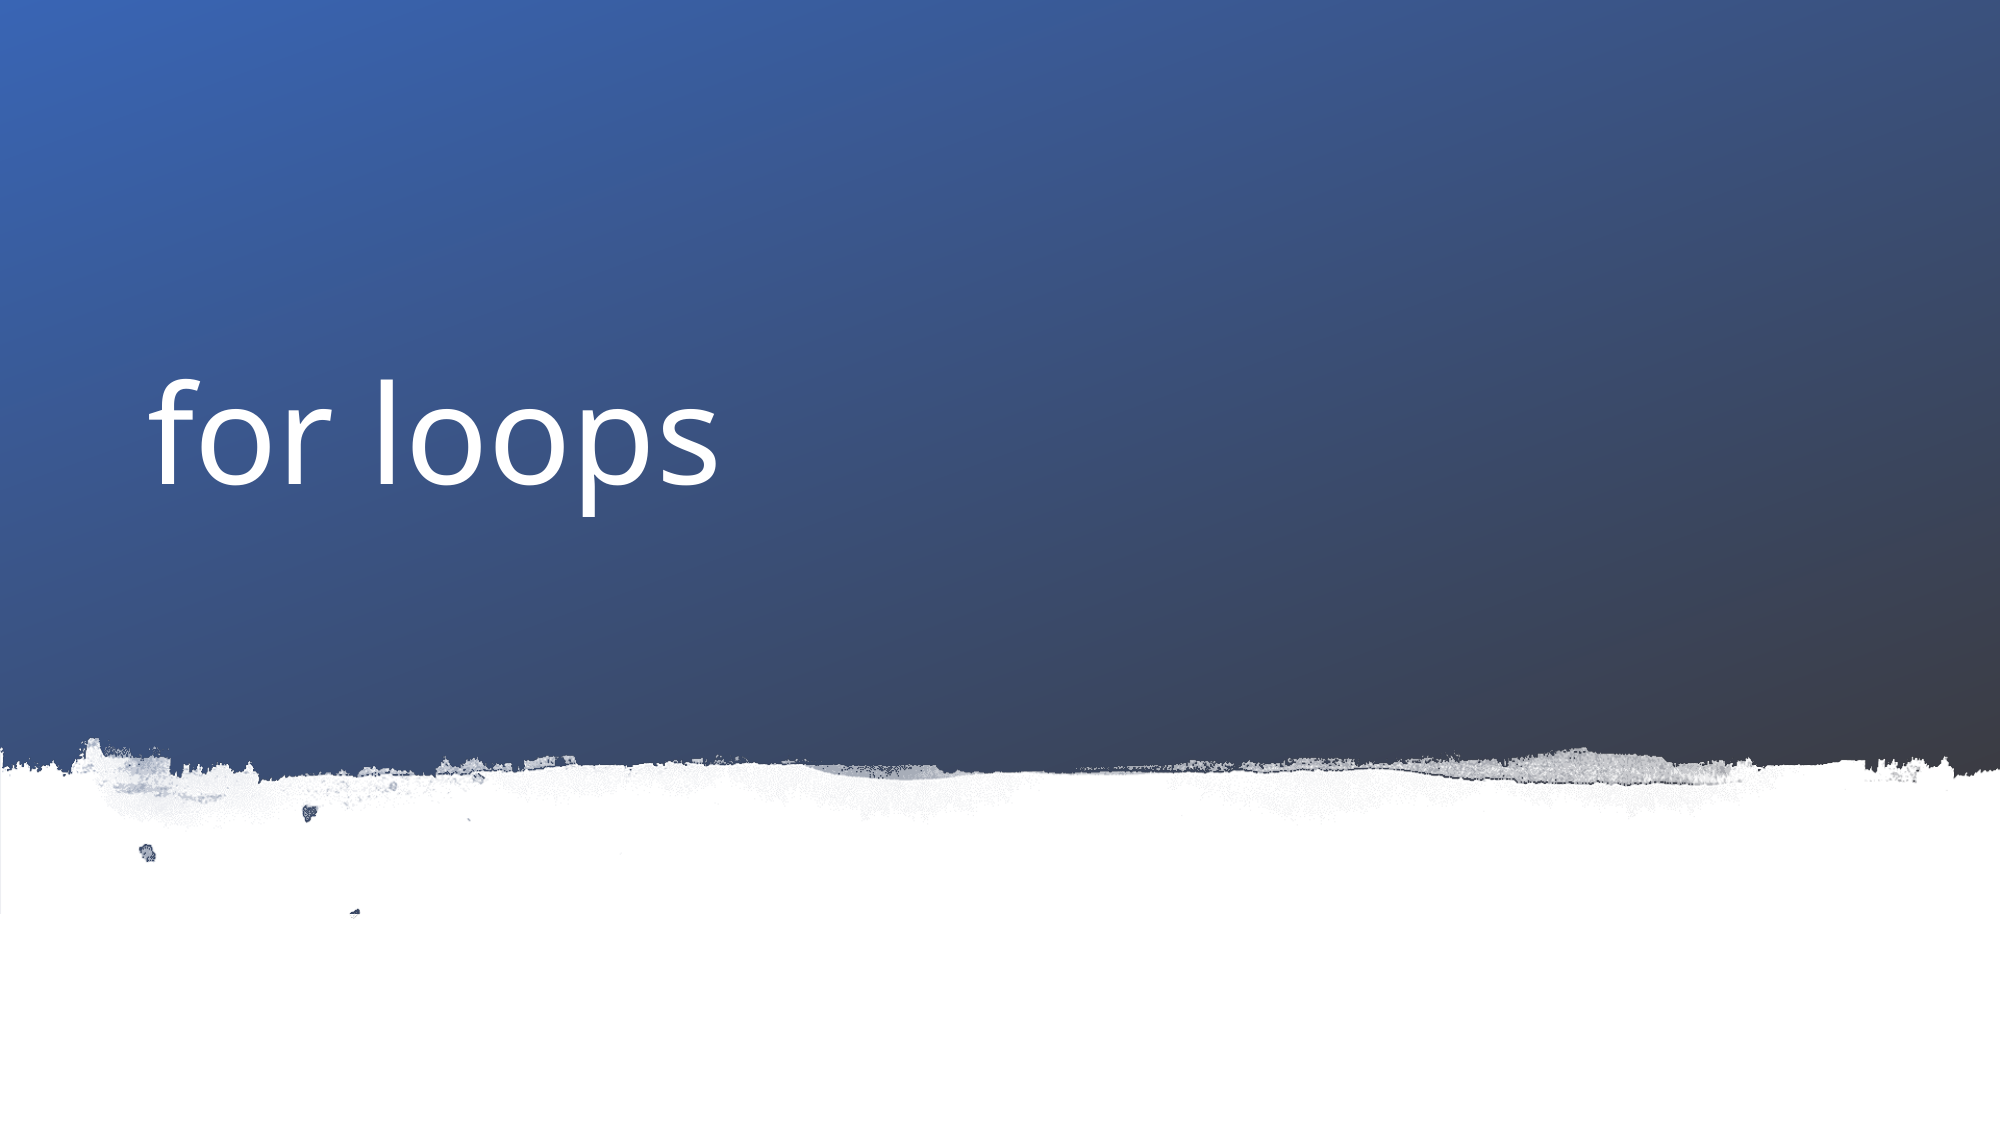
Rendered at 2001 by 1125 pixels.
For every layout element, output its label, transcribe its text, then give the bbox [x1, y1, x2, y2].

picture [0, 624, 2000, 1125]
text_box [0, 0, 2000, 624]
title for loops [131, 195, 1776, 624]
